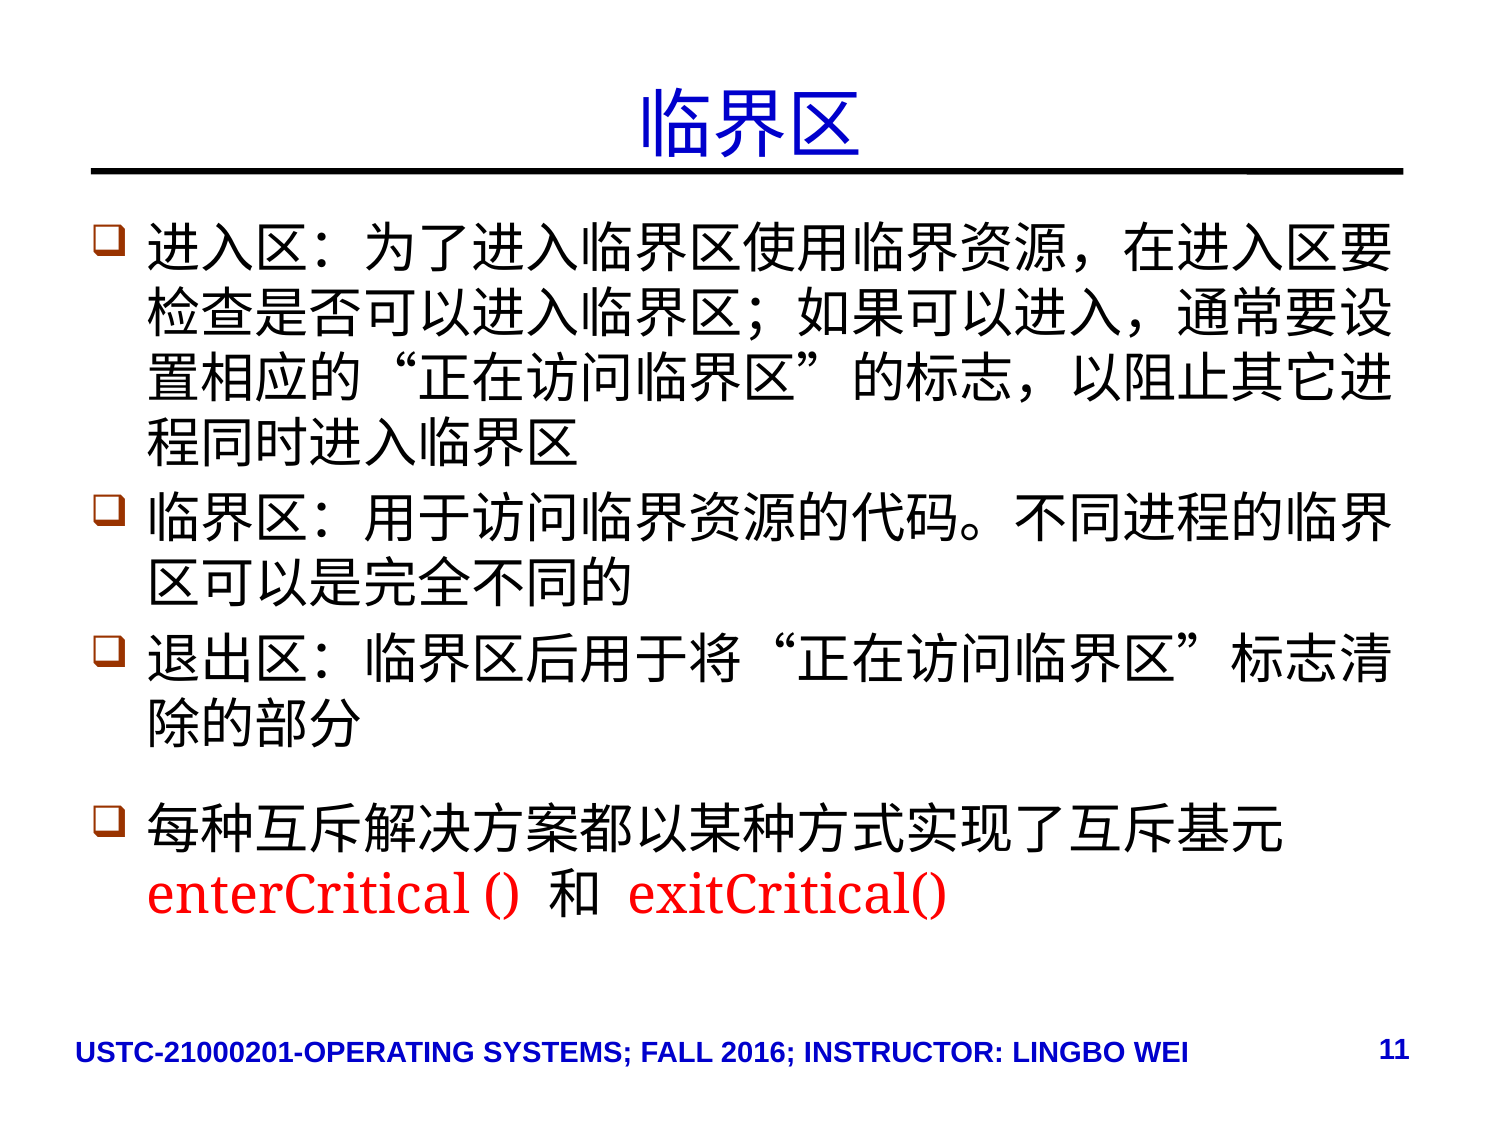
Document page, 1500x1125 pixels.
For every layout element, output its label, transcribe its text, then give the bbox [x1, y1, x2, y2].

footer USTC-21000201-OPERATING SYSTEMS; FALL 2016; INSTRUCTOR: LINGBO WEI [59, 1025, 1243, 1105]
slide_number 11 [1273, 1022, 1426, 1102]
title 临界区 [74, 27, 1426, 205]
list 进入区：为了进入临界区使用临界资源，在进入区要检查是否可以进入临界区；如果可以进入，通常要设置相应的“正在访问临界区”的标志，以阻止其它进程同时进入临界区 临界区：用于访问临界资源的代码。不同进程的临界区可以是完全不同的 退出区：临界区后用于将“正在访问临界区”标志清除的部分 每种互斥解决方案都以某种方式实现了互斥基元enterCritical () 和 exitCritical() [74, 205, 1426, 977]
